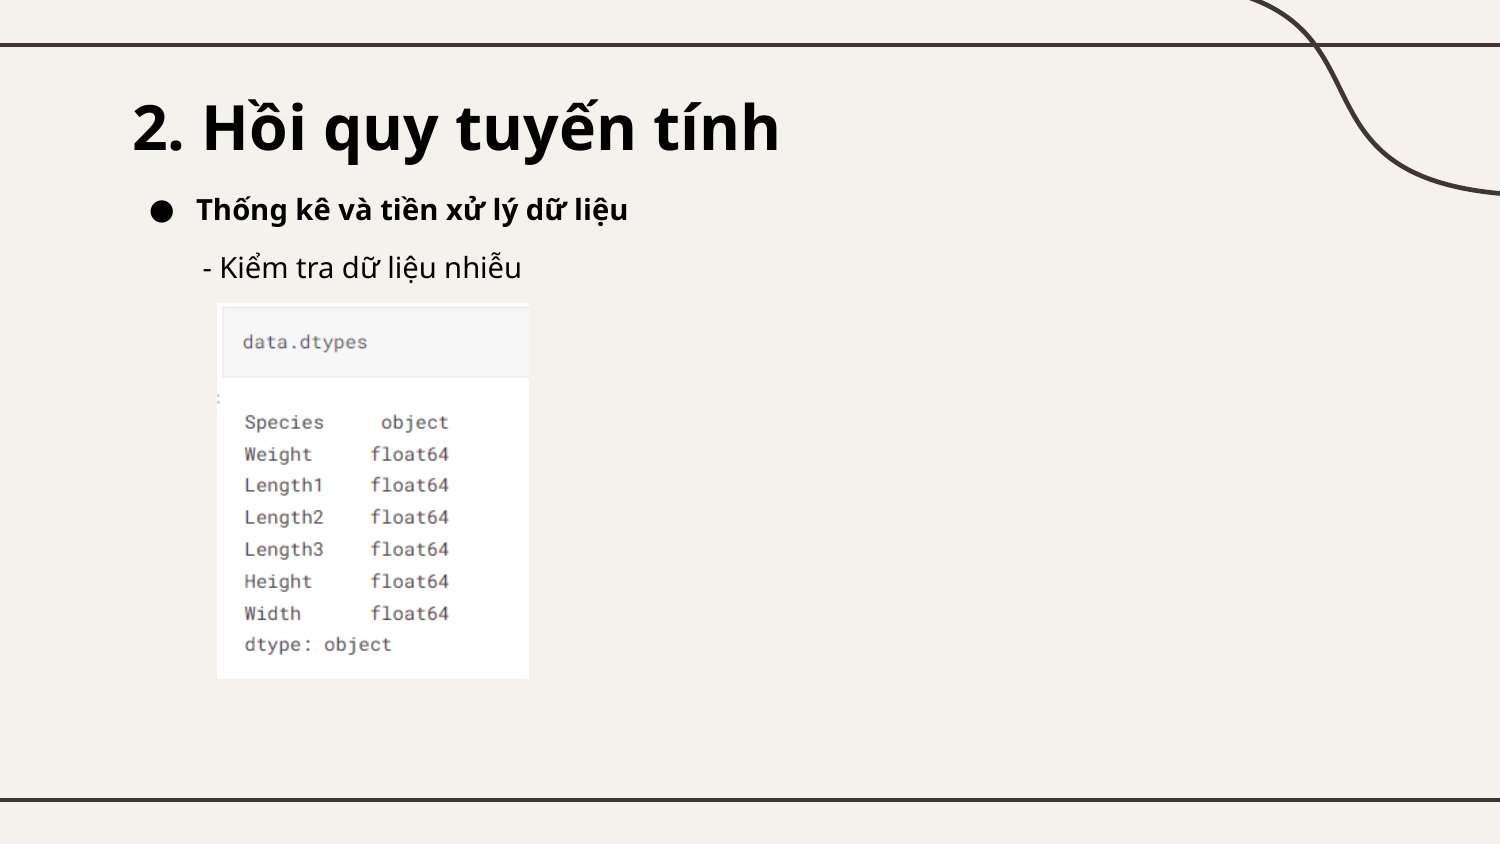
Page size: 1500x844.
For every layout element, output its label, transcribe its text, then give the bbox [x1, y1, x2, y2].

picture [216, 303, 529, 679]
title 2. Hồi quy tuyến tính [116, 72, 890, 167]
text_box Thống kê và tiền xử lý dữ liệu [134, 176, 1464, 246]
text_box - Kiểm tra dữ liệu nhiễu [187, 234, 1450, 304]
